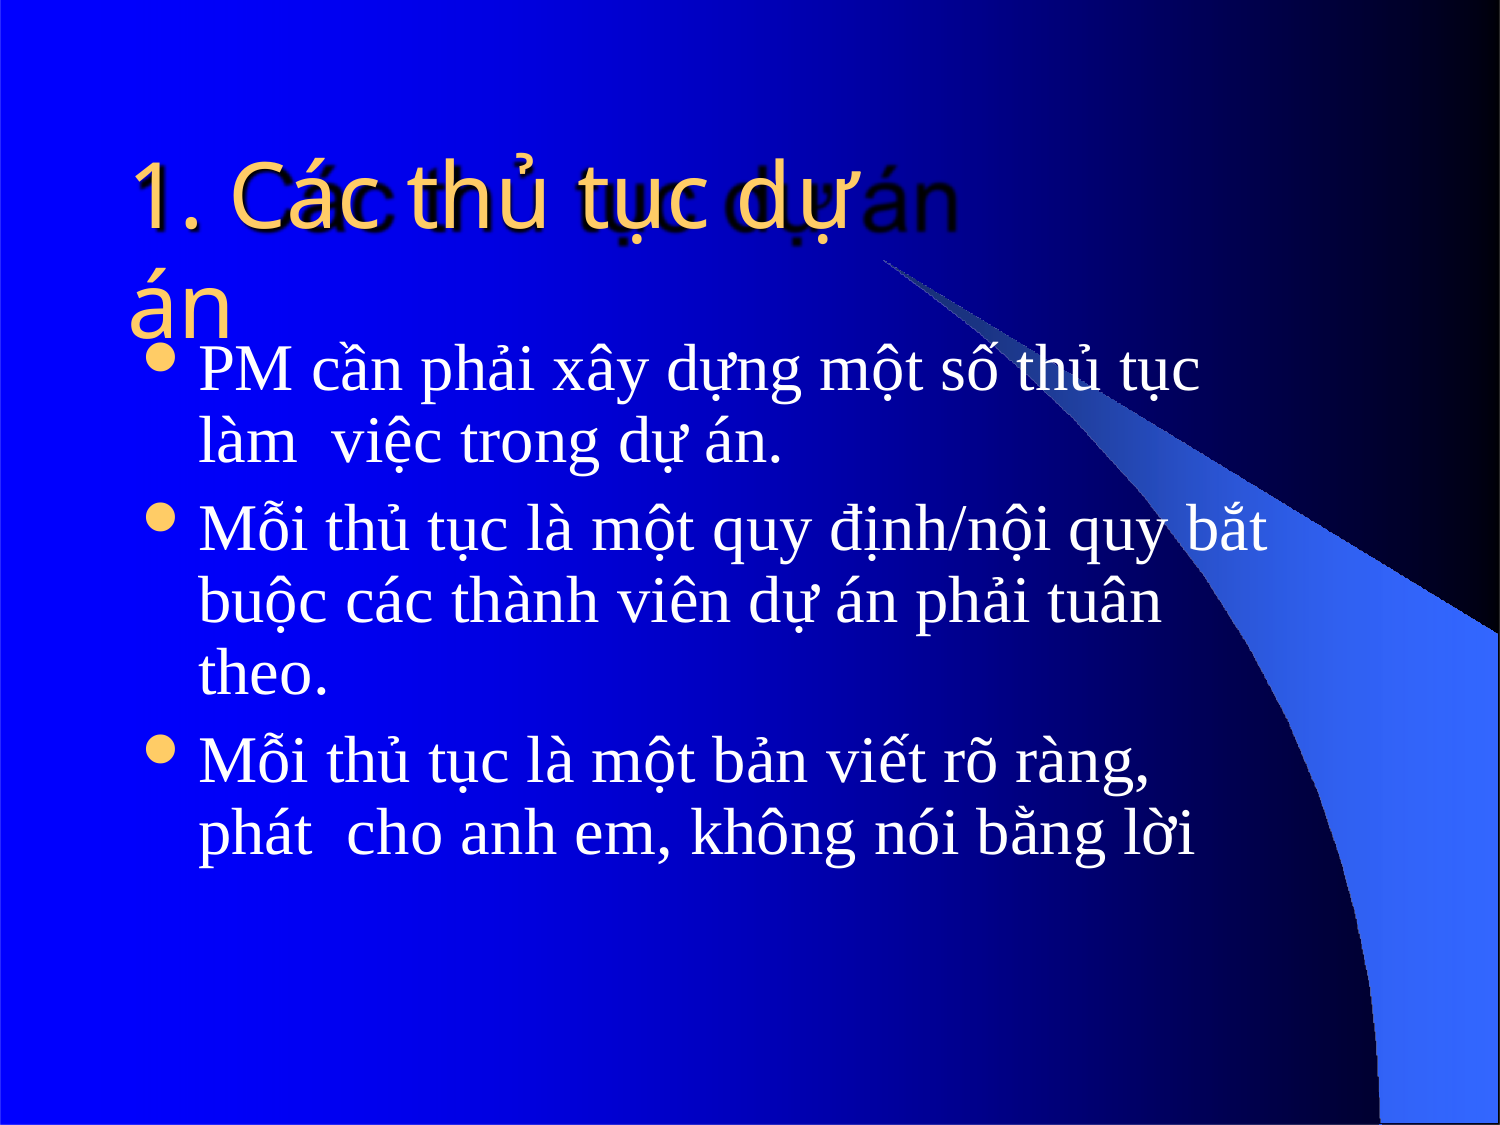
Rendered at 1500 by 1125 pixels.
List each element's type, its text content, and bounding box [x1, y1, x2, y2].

text_box PM cần phải xây dựng một số thủ tục làm việc trong dự án. Mỗi thủ tục là một quy định/nội quy bắt buộc các thành viên dự án phải tuân theo. Mỗi thủ tục là một bản viết rõ ràng, phát cho anh em, không nói bằng lời [139, 320, 1317, 868]
picture [0, 0, 1500, 1125]
title 1. Các thủ tục dự án [125, 265, 961, 357]
